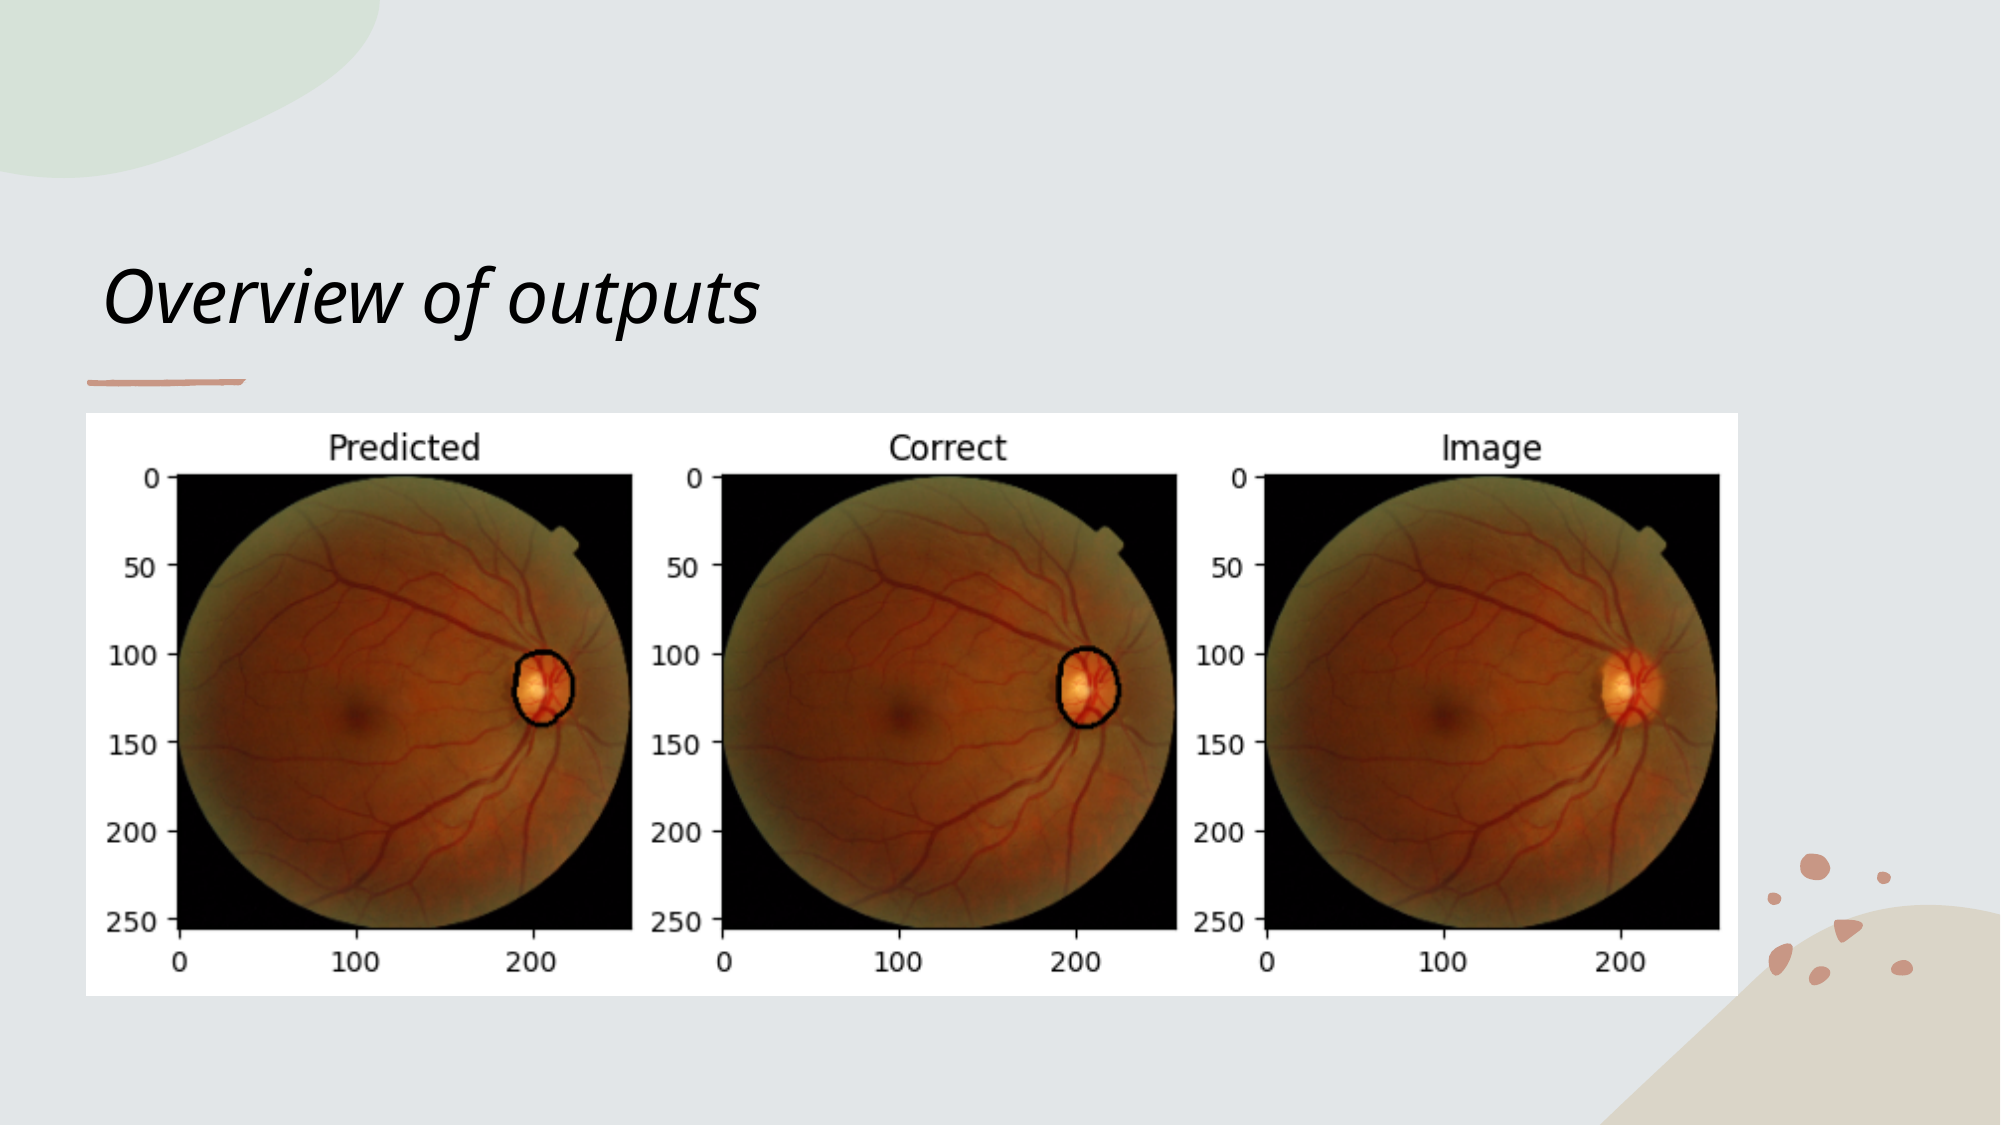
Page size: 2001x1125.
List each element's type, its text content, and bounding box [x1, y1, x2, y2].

picture [86, 413, 1738, 996]
title Overview of outputs [86, 129, 1740, 347]
